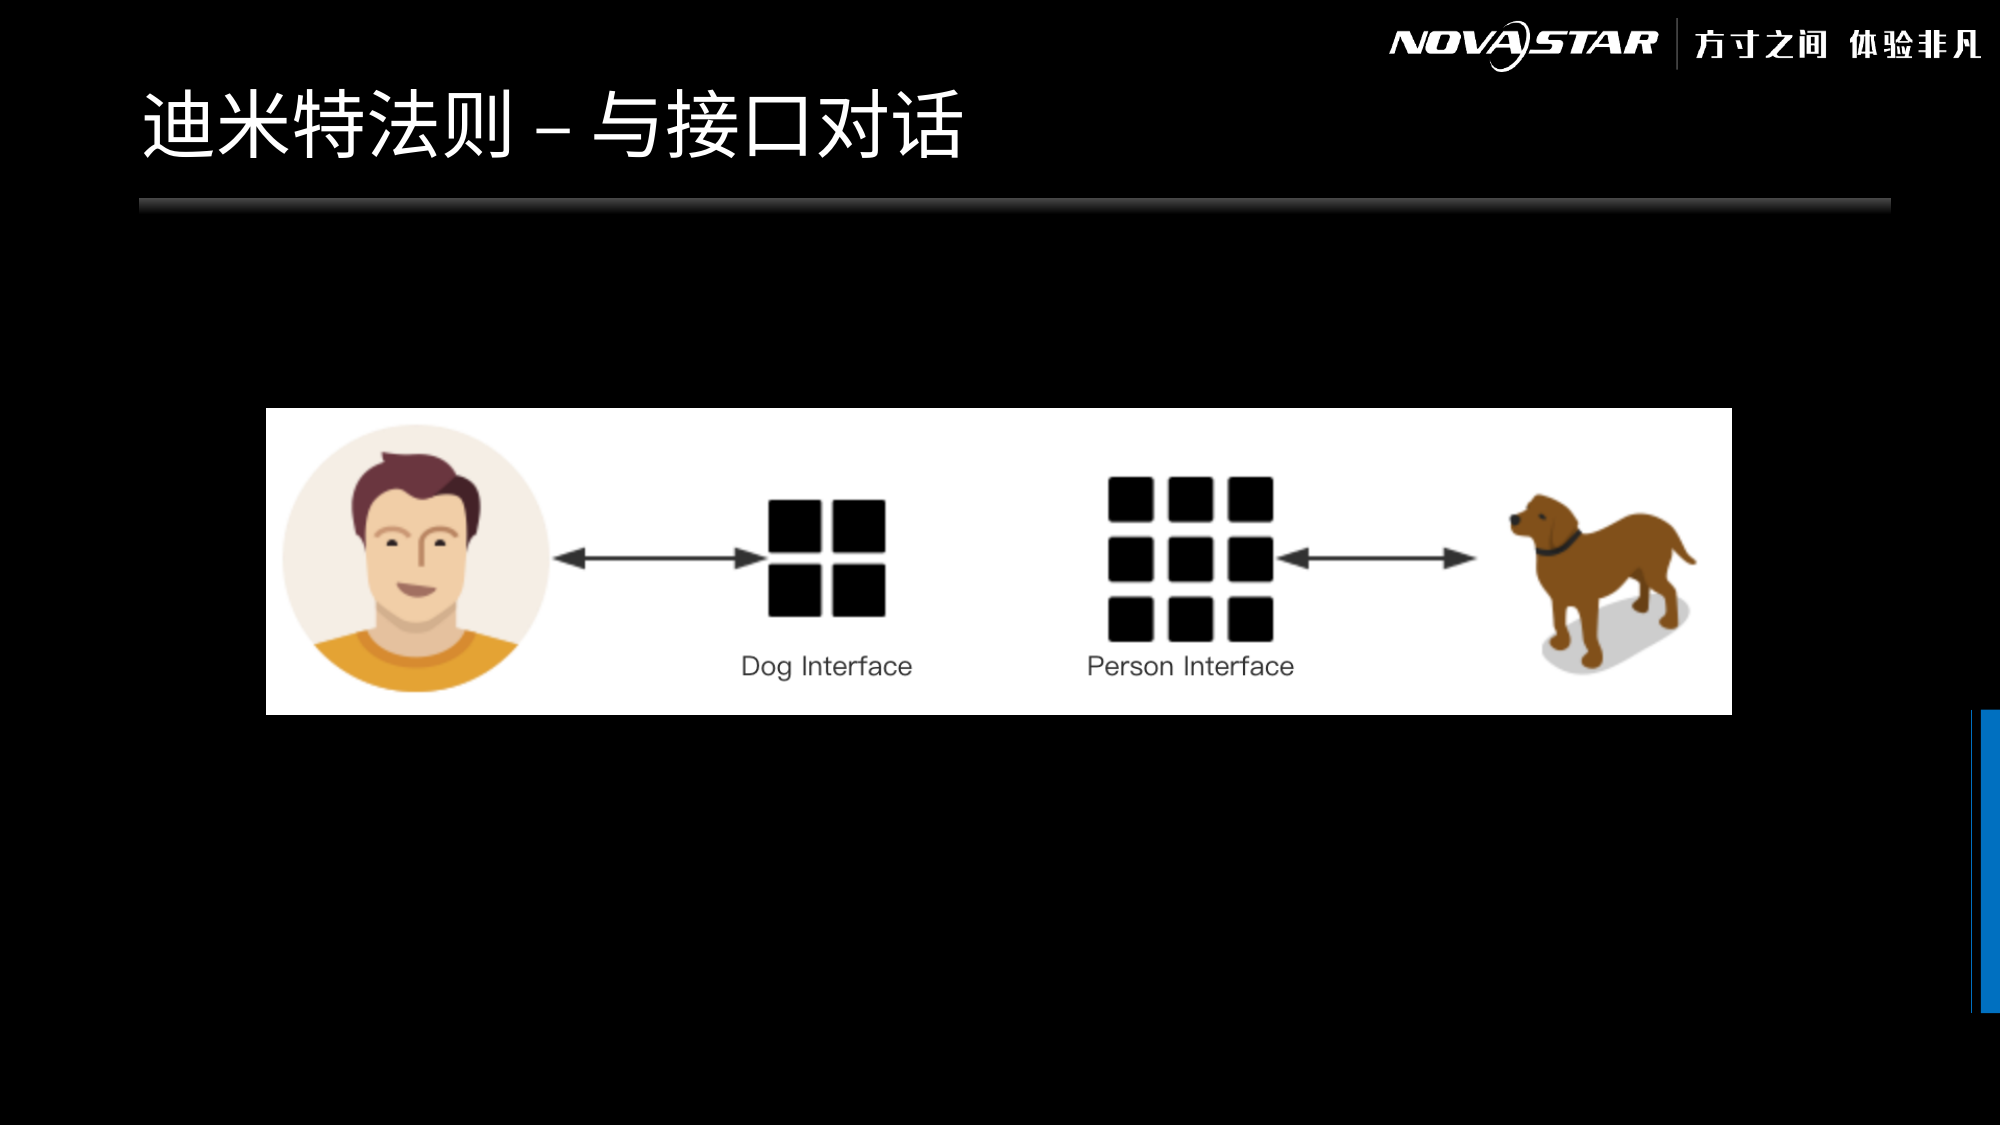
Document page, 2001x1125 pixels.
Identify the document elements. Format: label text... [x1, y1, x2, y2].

picture [1389, 18, 1981, 72]
text_box [138, 197, 1892, 231]
title 迪米特法则 – 与接口对话 [126, 59, 1061, 196]
picture [266, 408, 1732, 715]
